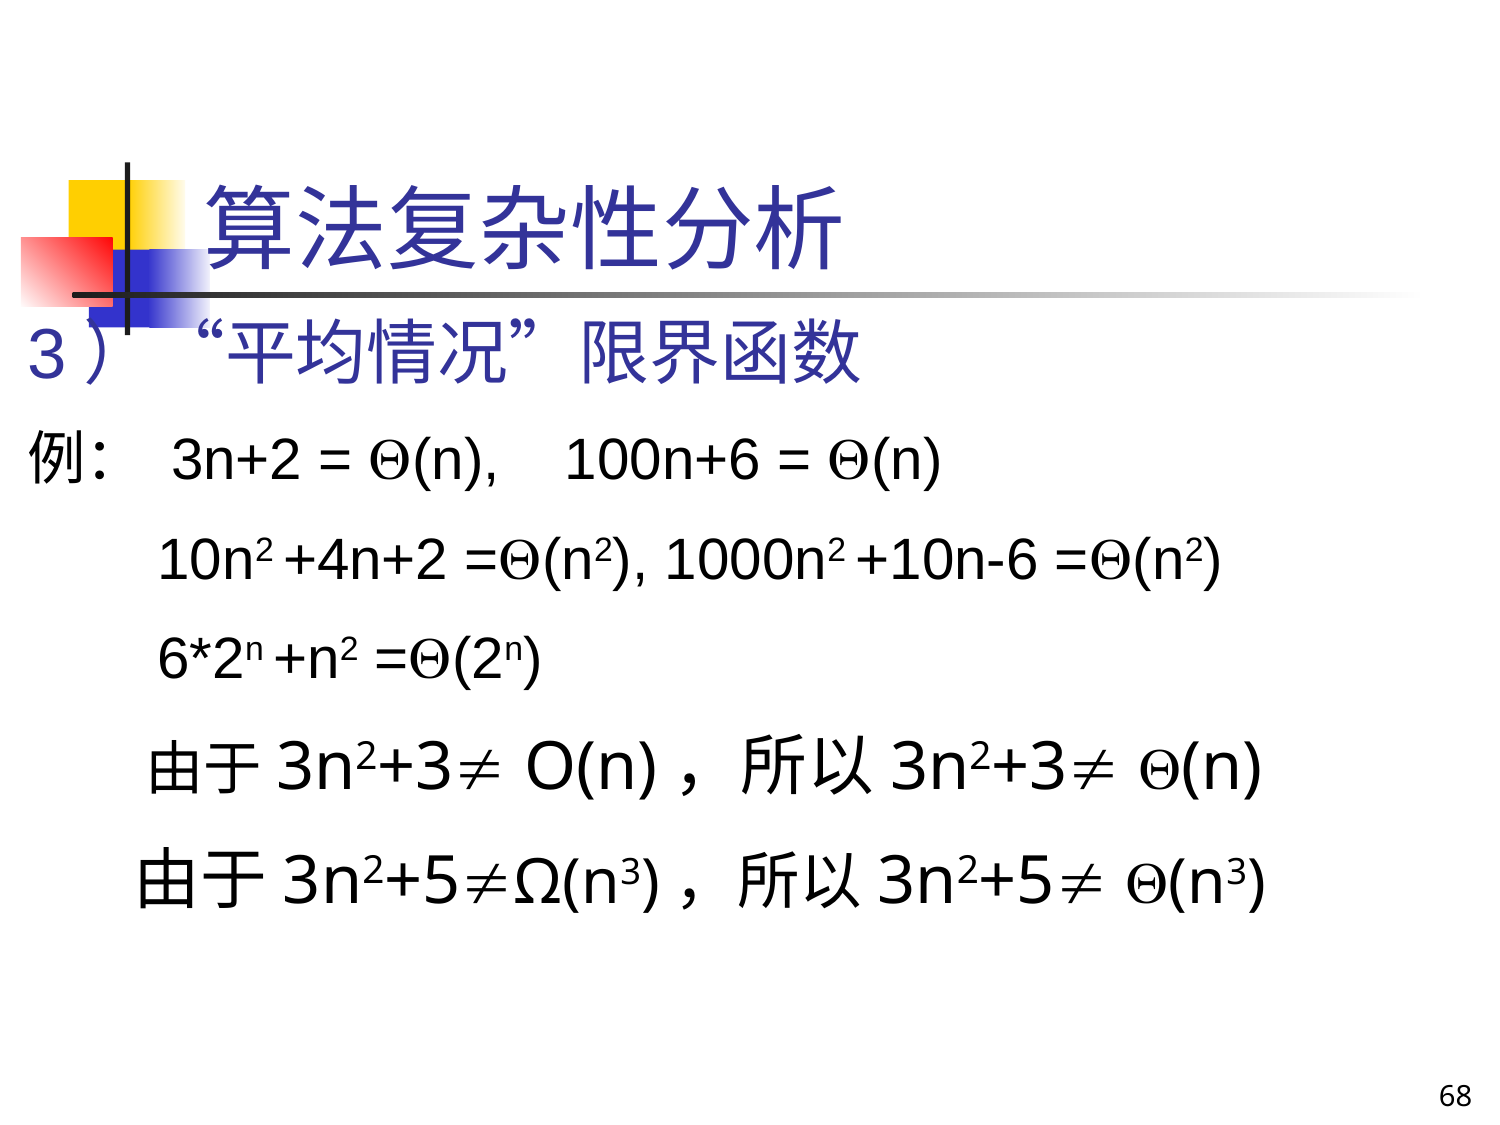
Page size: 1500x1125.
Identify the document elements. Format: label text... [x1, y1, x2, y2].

title 算法复杂性分析 [188, 101, 1468, 289]
list 3）“平均情况”限界函数 例： 3n+2 = (n), 100n+6 = (n) 10n2 +4n+2 =(n2), 1000n2 +10n-6 =(n2) 6*2n +n2 =(2n) 由于3n2+3 O(n)，所以3n2+3 (n) 由于3n2+5Ω(n3)，所以3n2+5 (n3) [12, 299, 1482, 1032]
slide_number 68 [1174, 1049, 1488, 1125]
